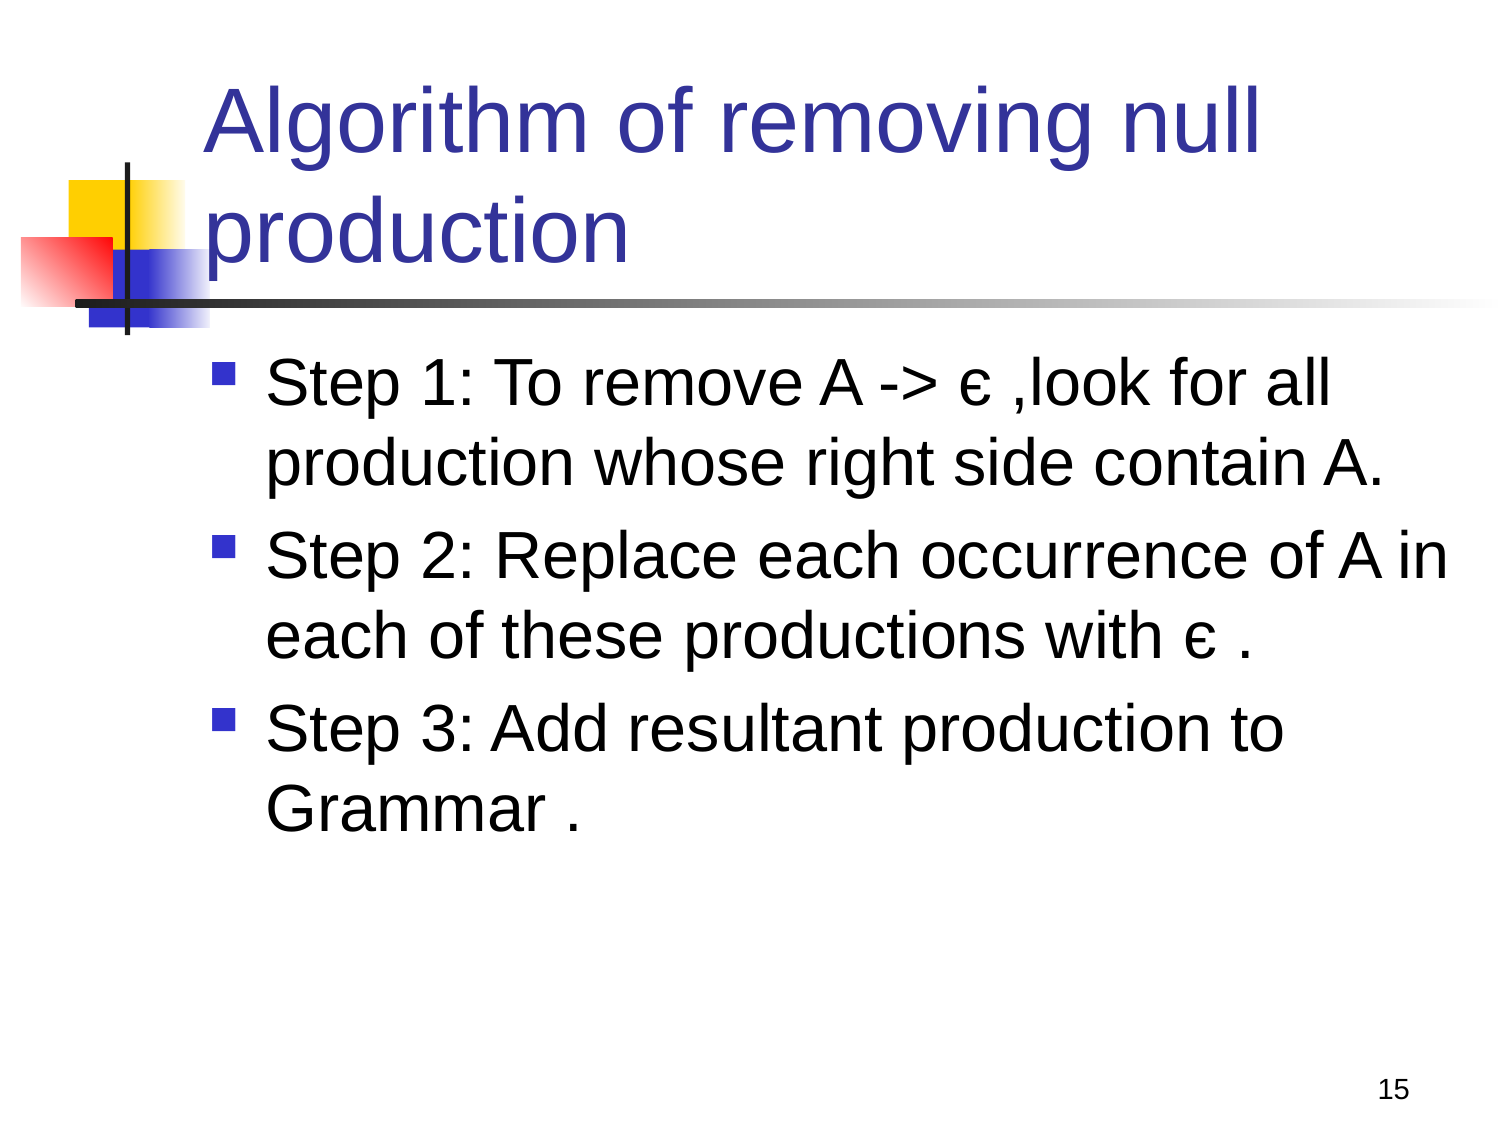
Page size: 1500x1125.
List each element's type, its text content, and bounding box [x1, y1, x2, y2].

slide_number 15 [1112, 1037, 1426, 1113]
list Step 1: To remove A -> є ,look for all production whose right side contain A. Step 2: Replace each occurrence of A in each of these productions with є . Step 3: Add resultant production to Grammar . [193, 330, 1470, 1007]
title Algorithm of removing null production [188, 101, 1468, 289]
